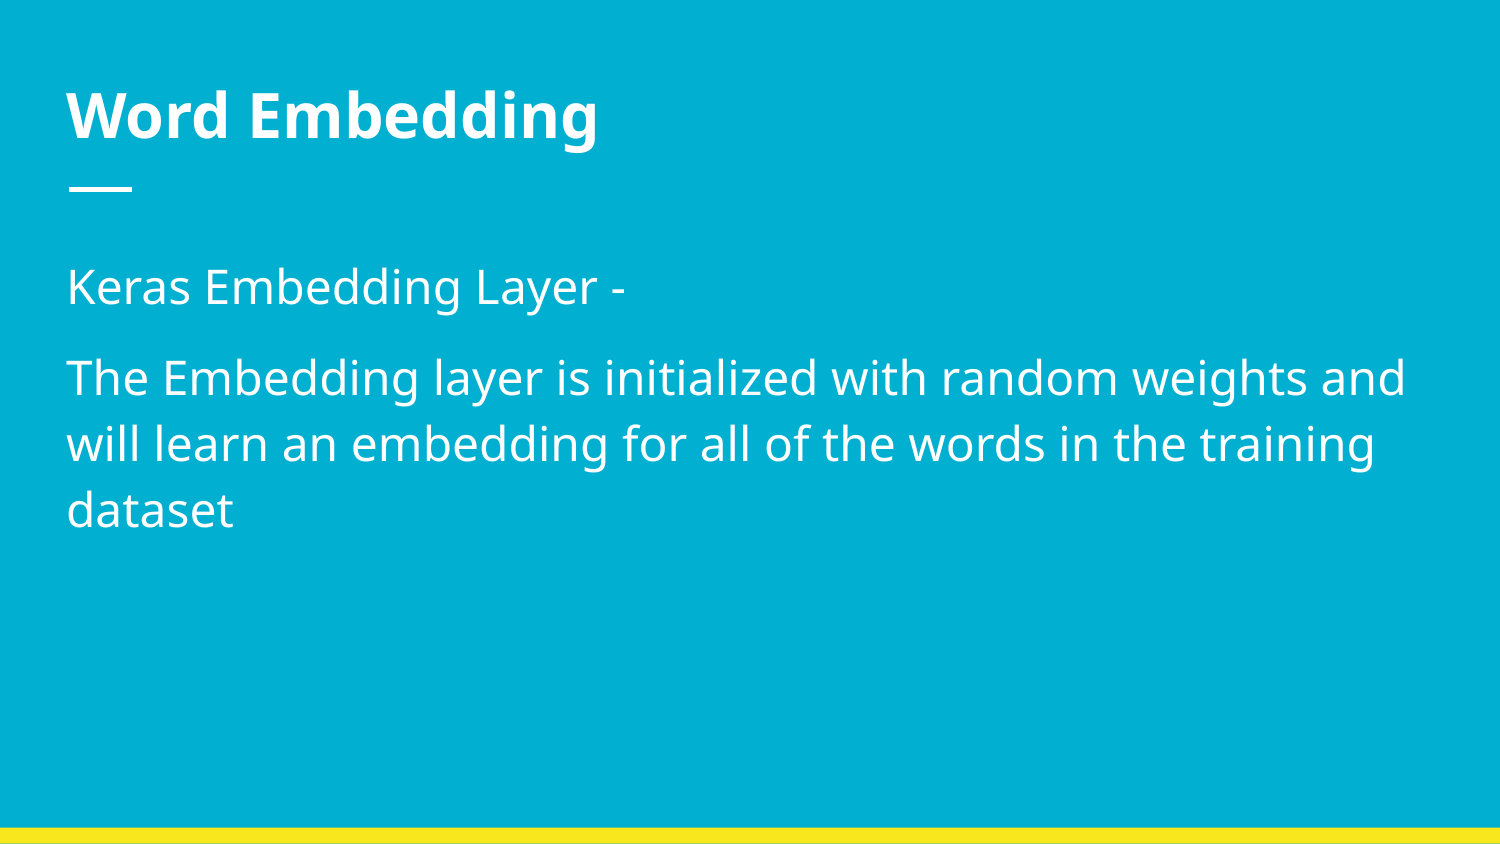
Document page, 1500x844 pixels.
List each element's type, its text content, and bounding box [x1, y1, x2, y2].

title Word Embedding [51, 61, 1449, 167]
list Keras Embedding Layer - The Embedding layer is initialized with random weights and will learn an embedding for all of the words in the training dataset [51, 232, 1449, 750]
